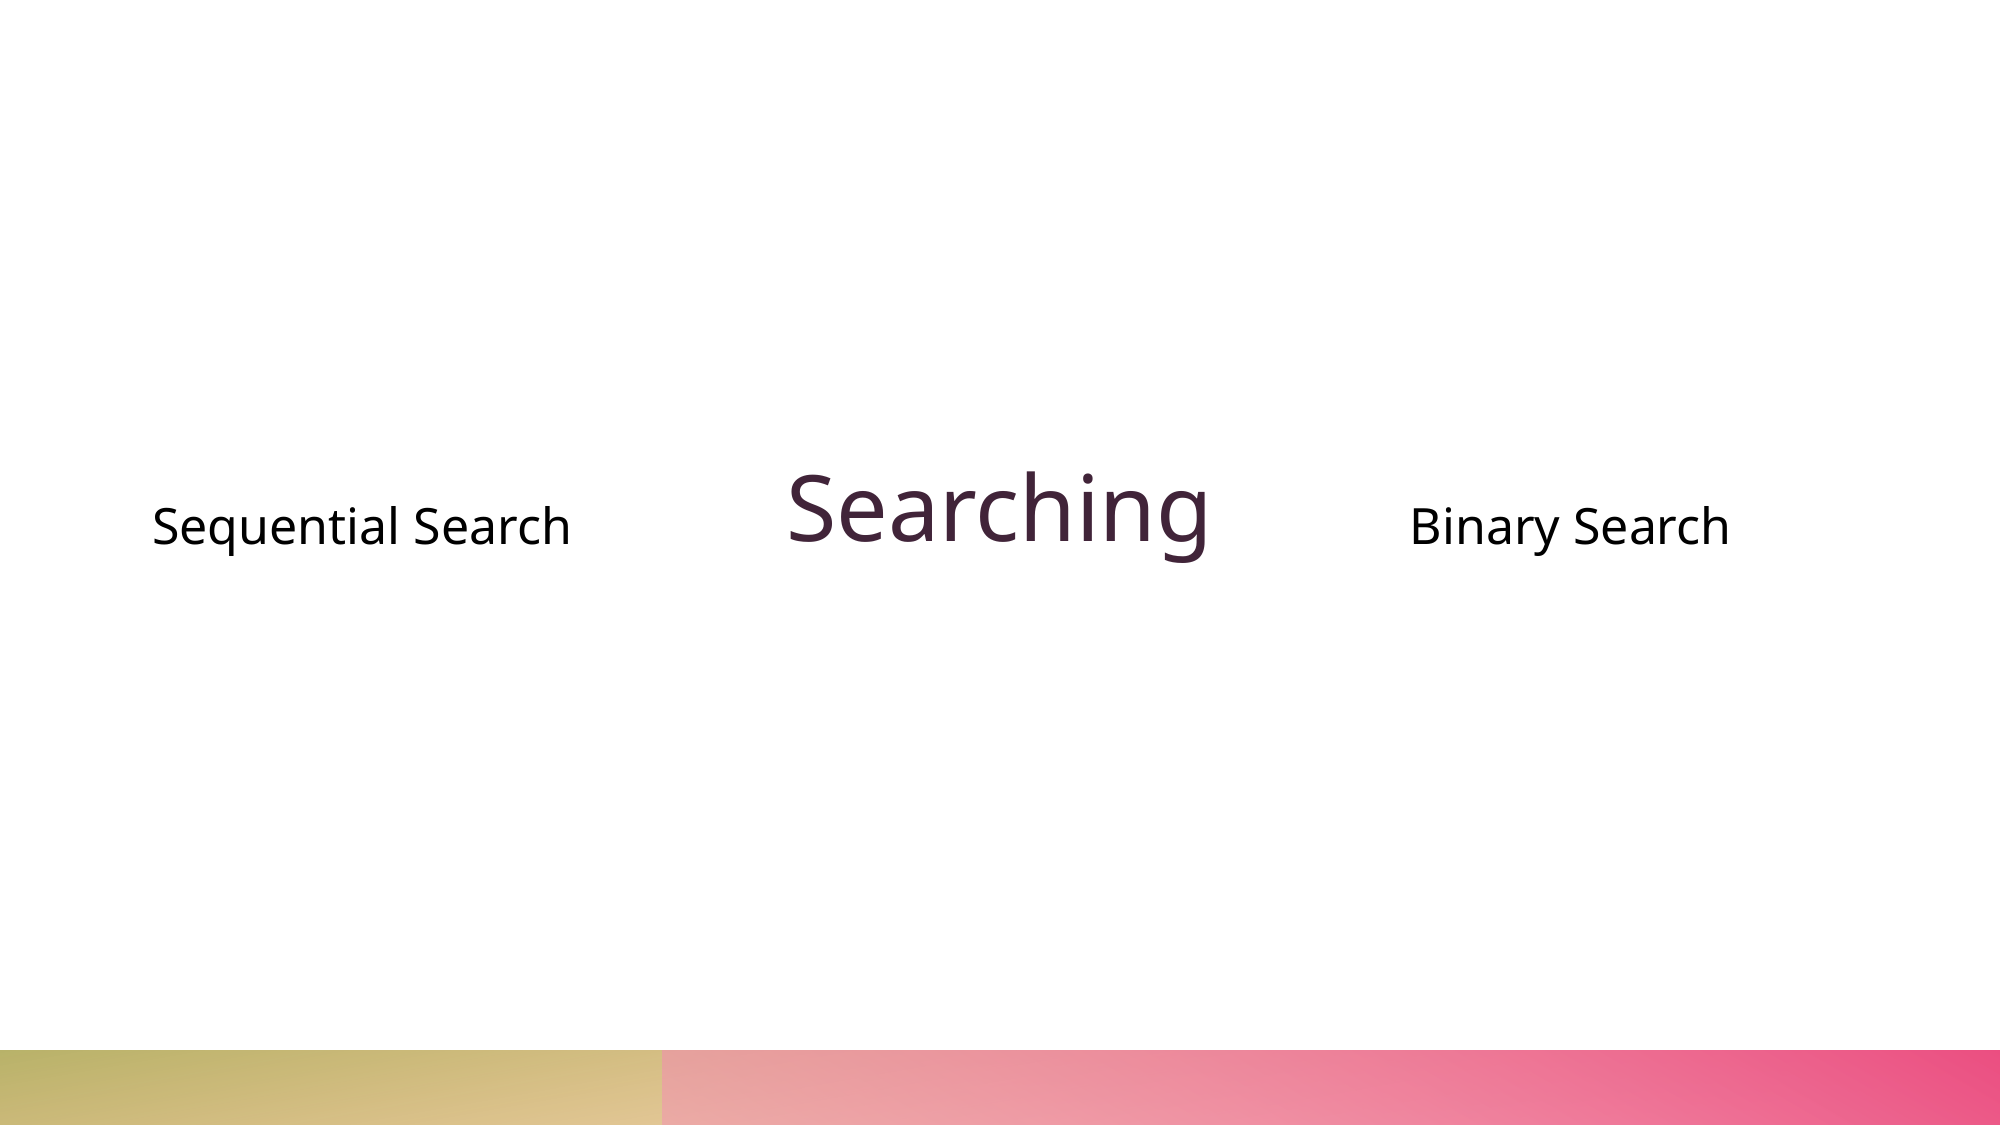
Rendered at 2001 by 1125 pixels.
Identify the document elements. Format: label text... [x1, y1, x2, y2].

text_box Searching [362, 441, 1638, 683]
text_box Sequential Search [137, 486, 588, 562]
text_box Binary Search [1394, 486, 1747, 562]
